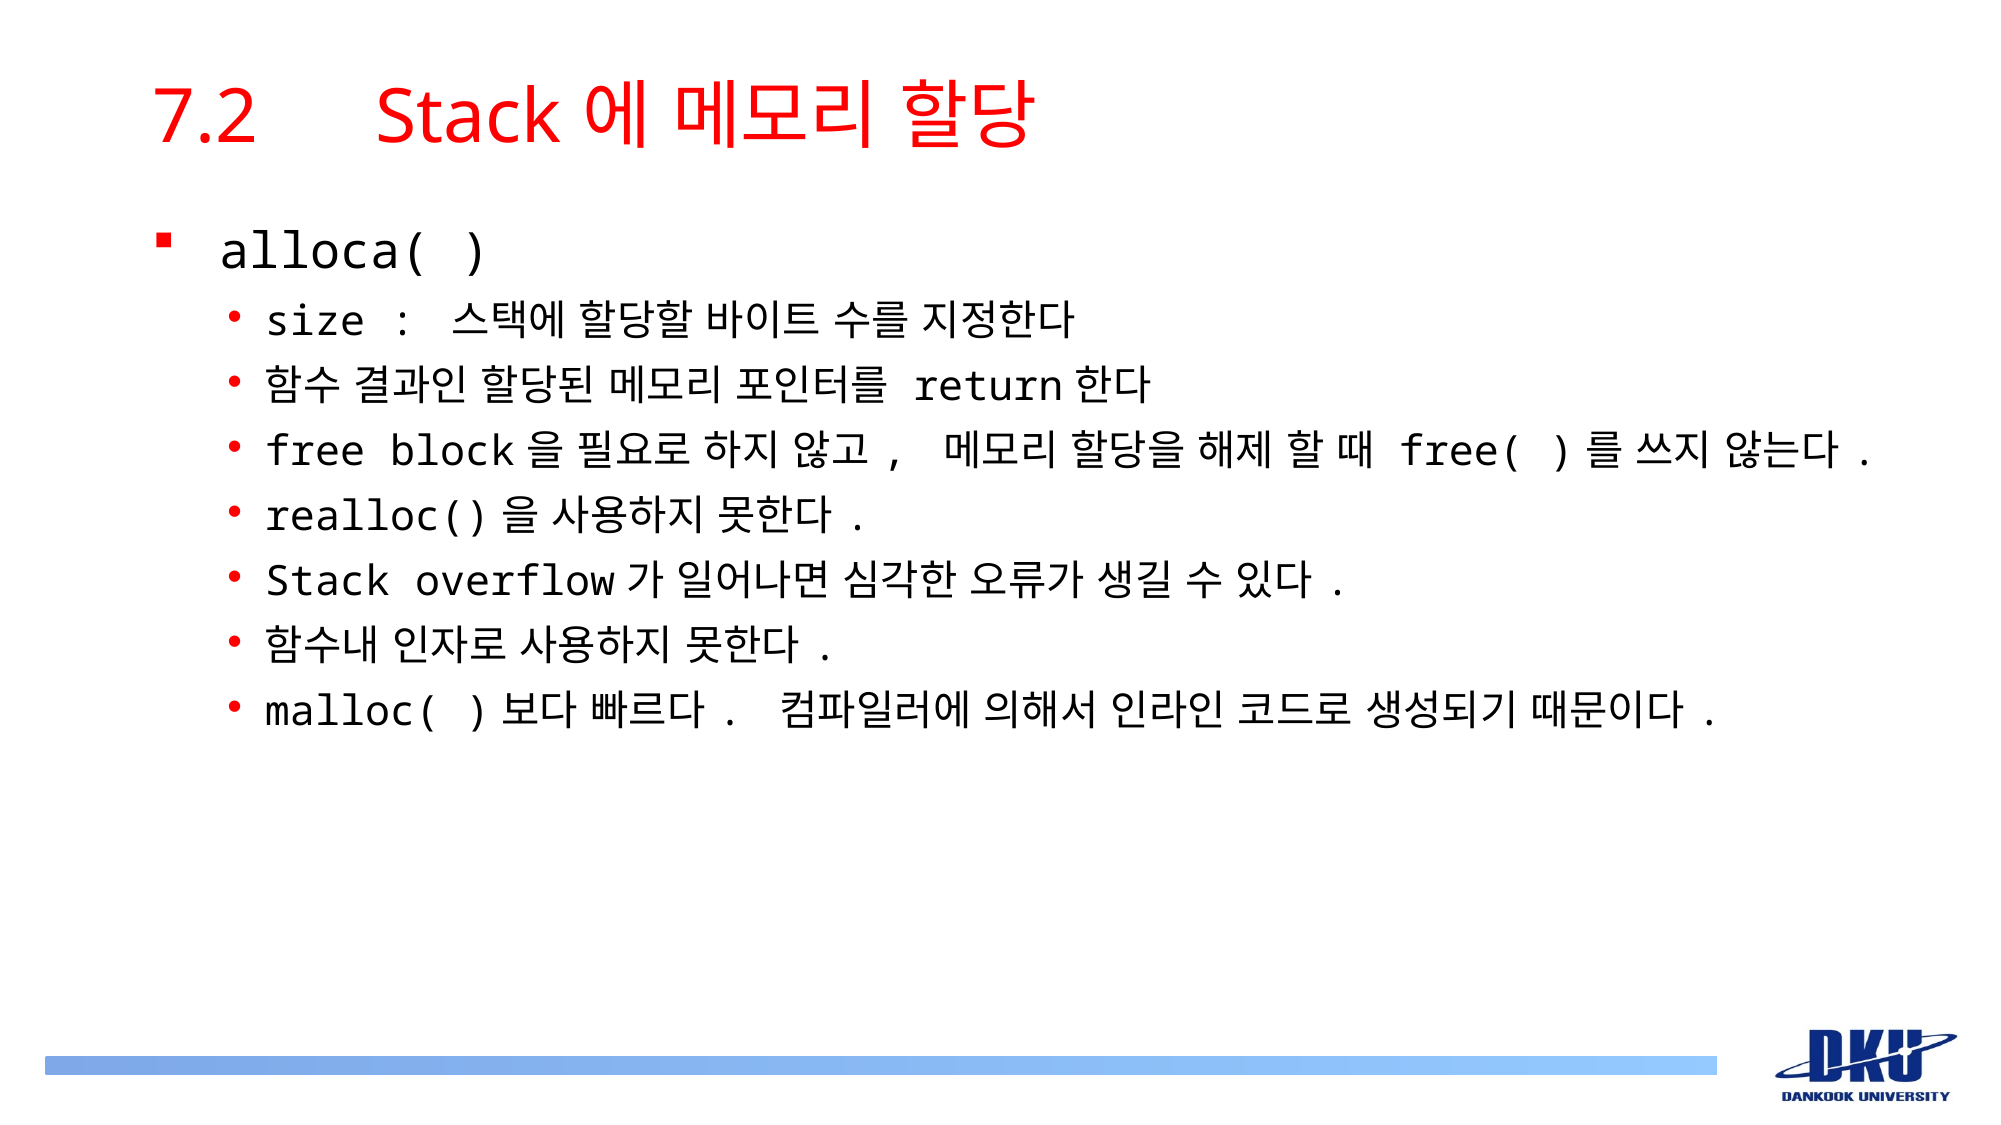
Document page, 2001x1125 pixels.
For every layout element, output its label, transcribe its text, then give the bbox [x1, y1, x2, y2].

text_box [45, 1056, 1718, 1075]
table_header 7.2 Stack에 메모리 할당 [137, 48, 1862, 172]
list alloca( ) size : 스택에 할당할 바이트 수를 지정한다 함수 결과인 할당된 메모리 포인터를 return한다 free block을 필요로 하지 않고, 메모리 할당을 해제 할 때 free( )를 쓰지 않는다. realloc()을 사용하지 못한다. Stack overflow가 일어나면 심각한 오류가 생길 수 있다. 함수내 인자로 사용하지 못한다. malloc( )보다 빠르다. 컴파일러에 의해서 인라인 코드로 생성되기 때문이다. [137, 212, 1863, 960]
picture [1769, 1021, 1970, 1108]
